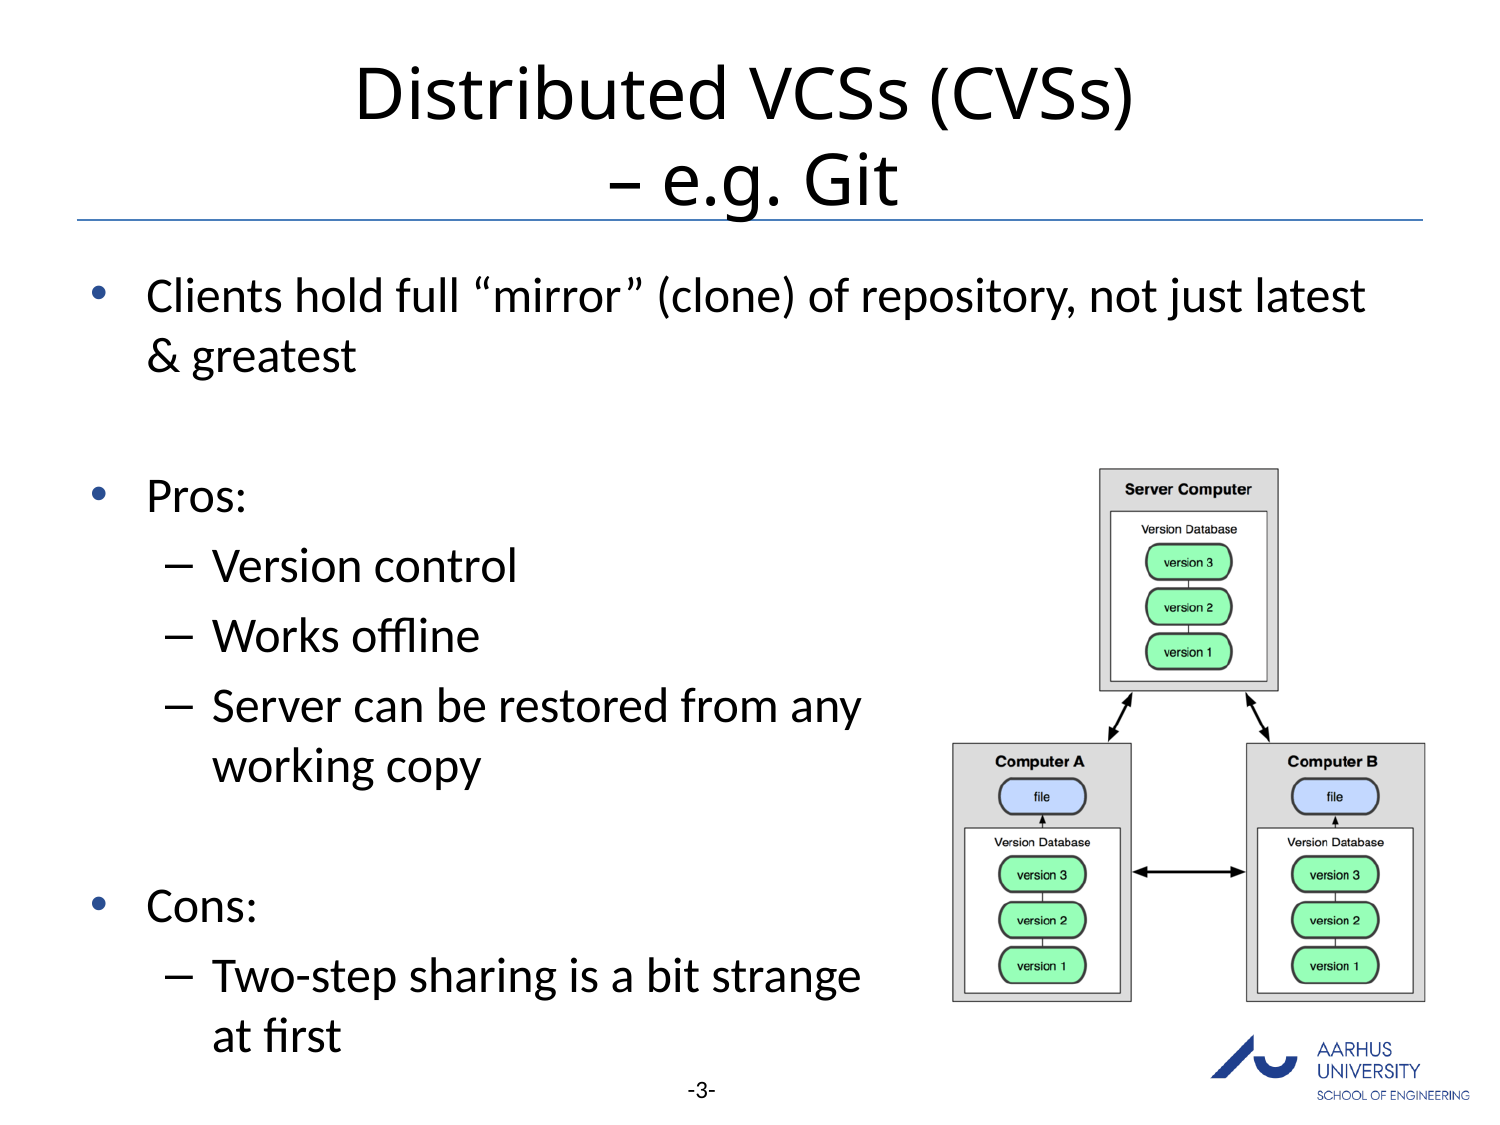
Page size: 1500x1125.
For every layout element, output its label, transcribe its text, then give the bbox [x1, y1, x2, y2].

picture [950, 467, 1426, 1003]
list Clients hold full “mirror” (clone) of repository, not just latest & greatest Pros: Version control Works offline Server can be restored from any working copy Cons: Two-step sharing is a bit strange at first [75, 255, 1425, 1024]
title Distributed VCSs (CVSs) – e.g. Git [147, 39, 1359, 228]
picture [1210, 1034, 1470, 1100]
